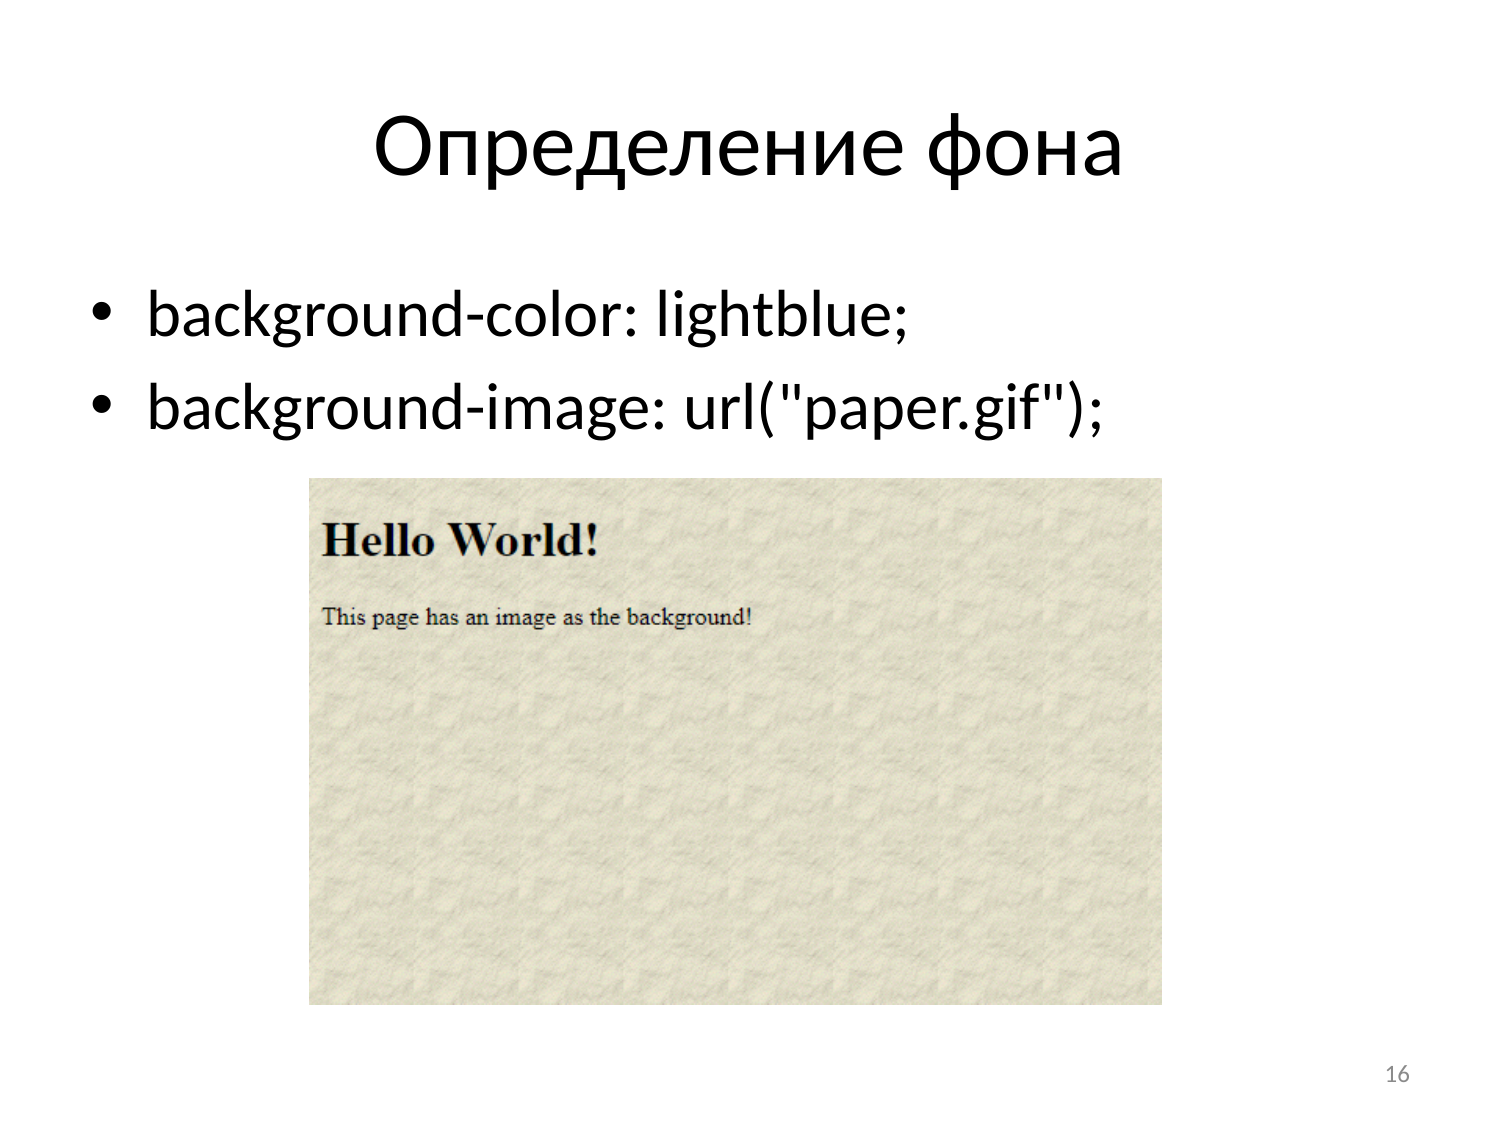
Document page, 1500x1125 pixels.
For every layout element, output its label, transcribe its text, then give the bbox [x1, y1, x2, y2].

slide_number 16 [1074, 1042, 1425, 1103]
list background-color: lightblue; background-image: url("paper.gif"); [75, 262, 1425, 1005]
title Определение фона [75, 45, 1425, 233]
picture [309, 477, 1162, 1006]
